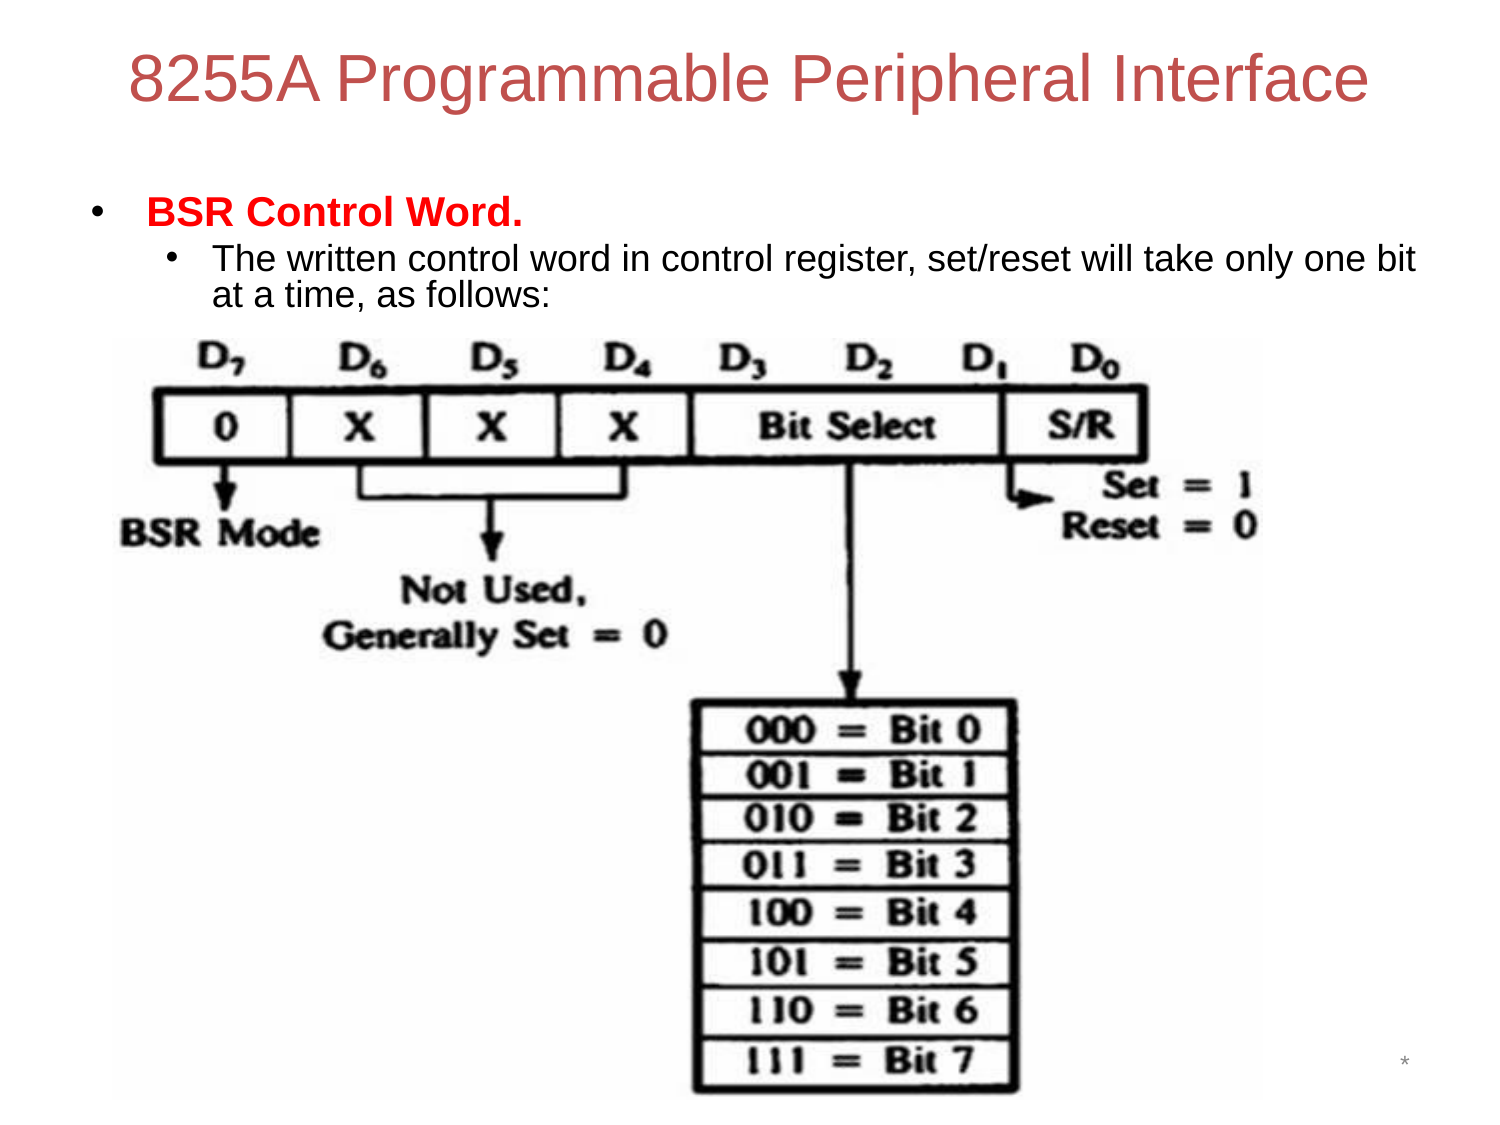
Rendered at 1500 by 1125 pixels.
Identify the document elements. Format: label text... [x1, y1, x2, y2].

picture [112, 338, 1263, 1101]
title 8255A Programmable Peripheral Interface [75, 0, 1425, 150]
list BSR Control Word. The written control word in control register, set/reset will take only one bit at a time, as follows: [75, 187, 1450, 350]
text_box * [1265, 1024, 1425, 1103]
